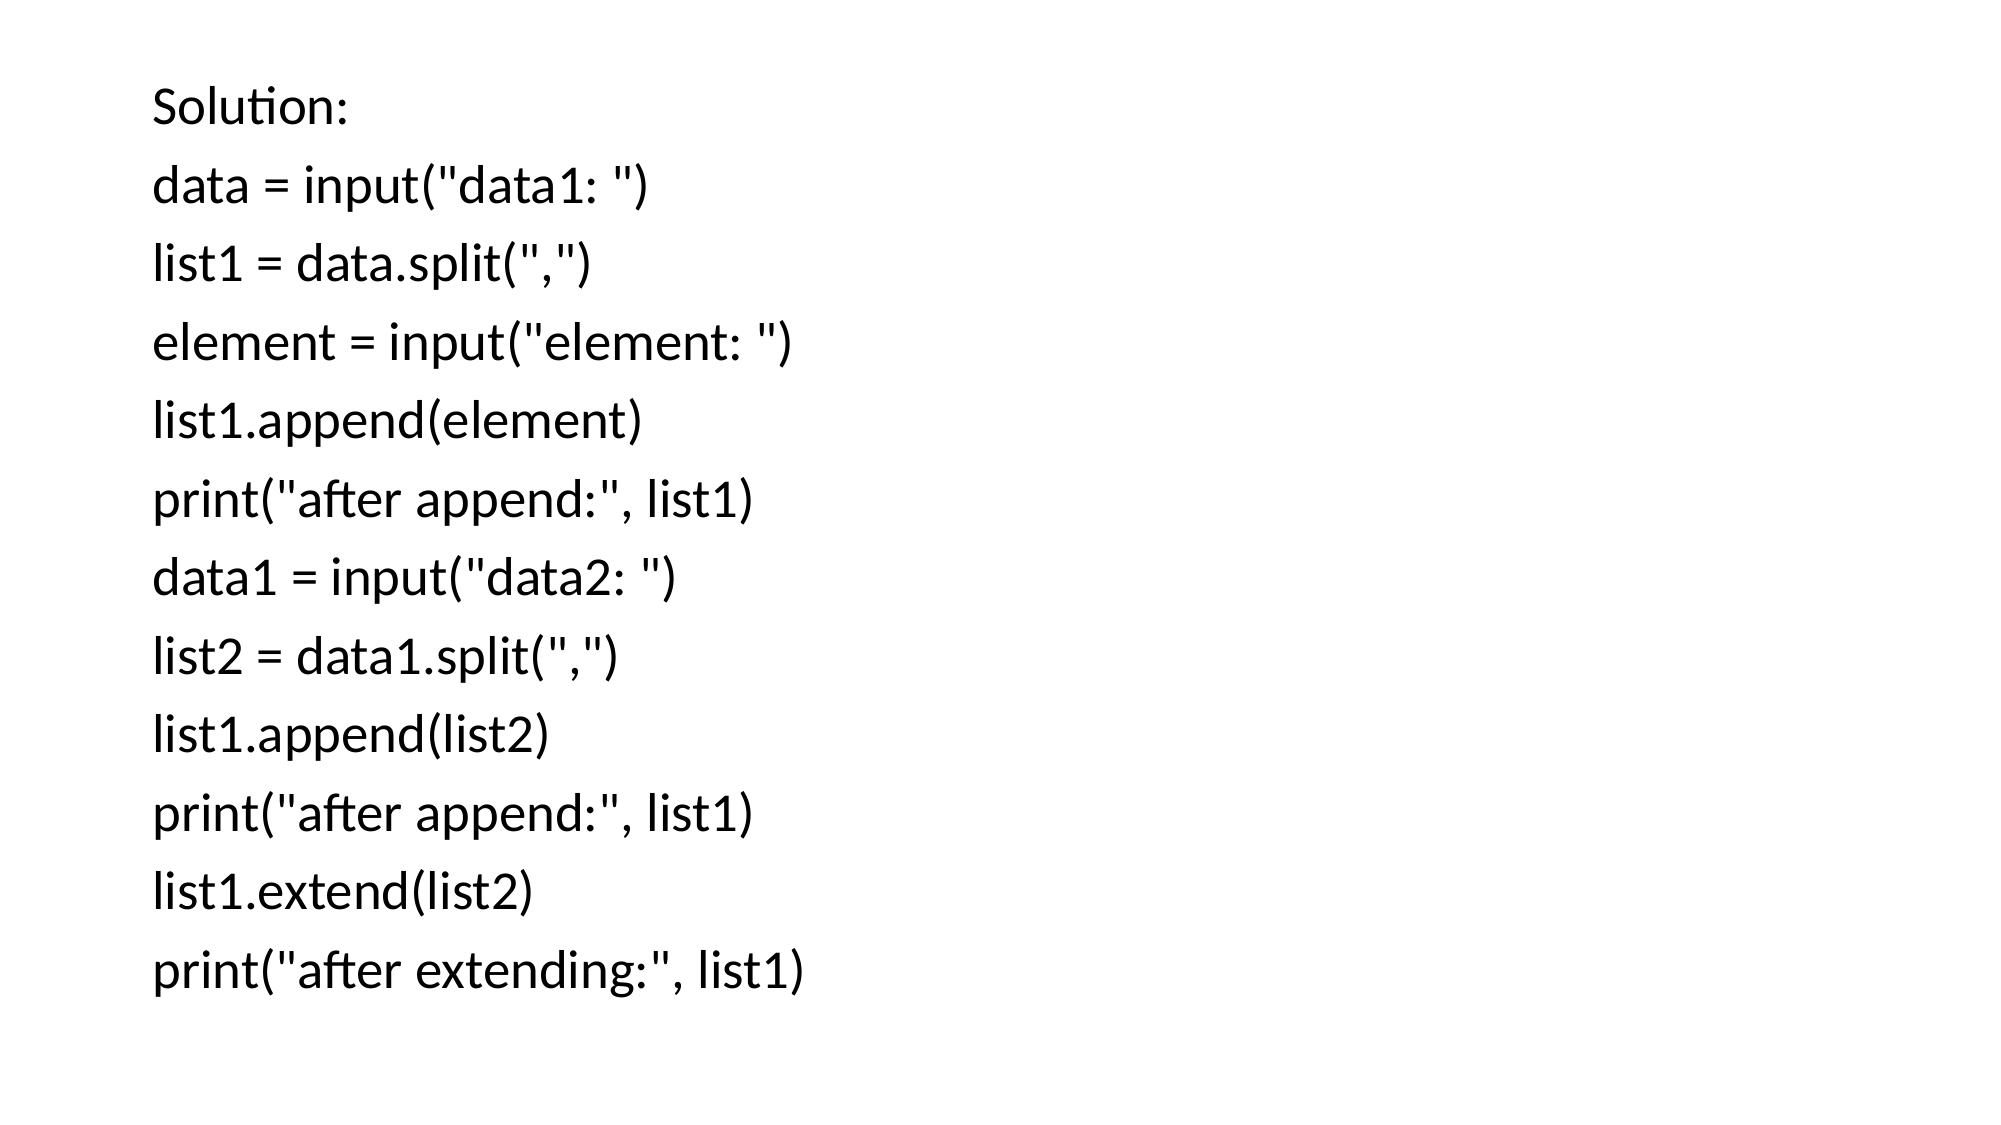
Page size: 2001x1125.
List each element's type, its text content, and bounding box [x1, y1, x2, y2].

list Solution: data = input("data1: ") list1 = data.split(",") element = input("element: ") list1.append(element) print("after append:", list1) data1 = input("data2: ") list2 = data1.split(",") list1.append(list2) print("after append:", list1) list1.extend(list2) print("after extending:", list1) [137, 69, 1863, 1014]
